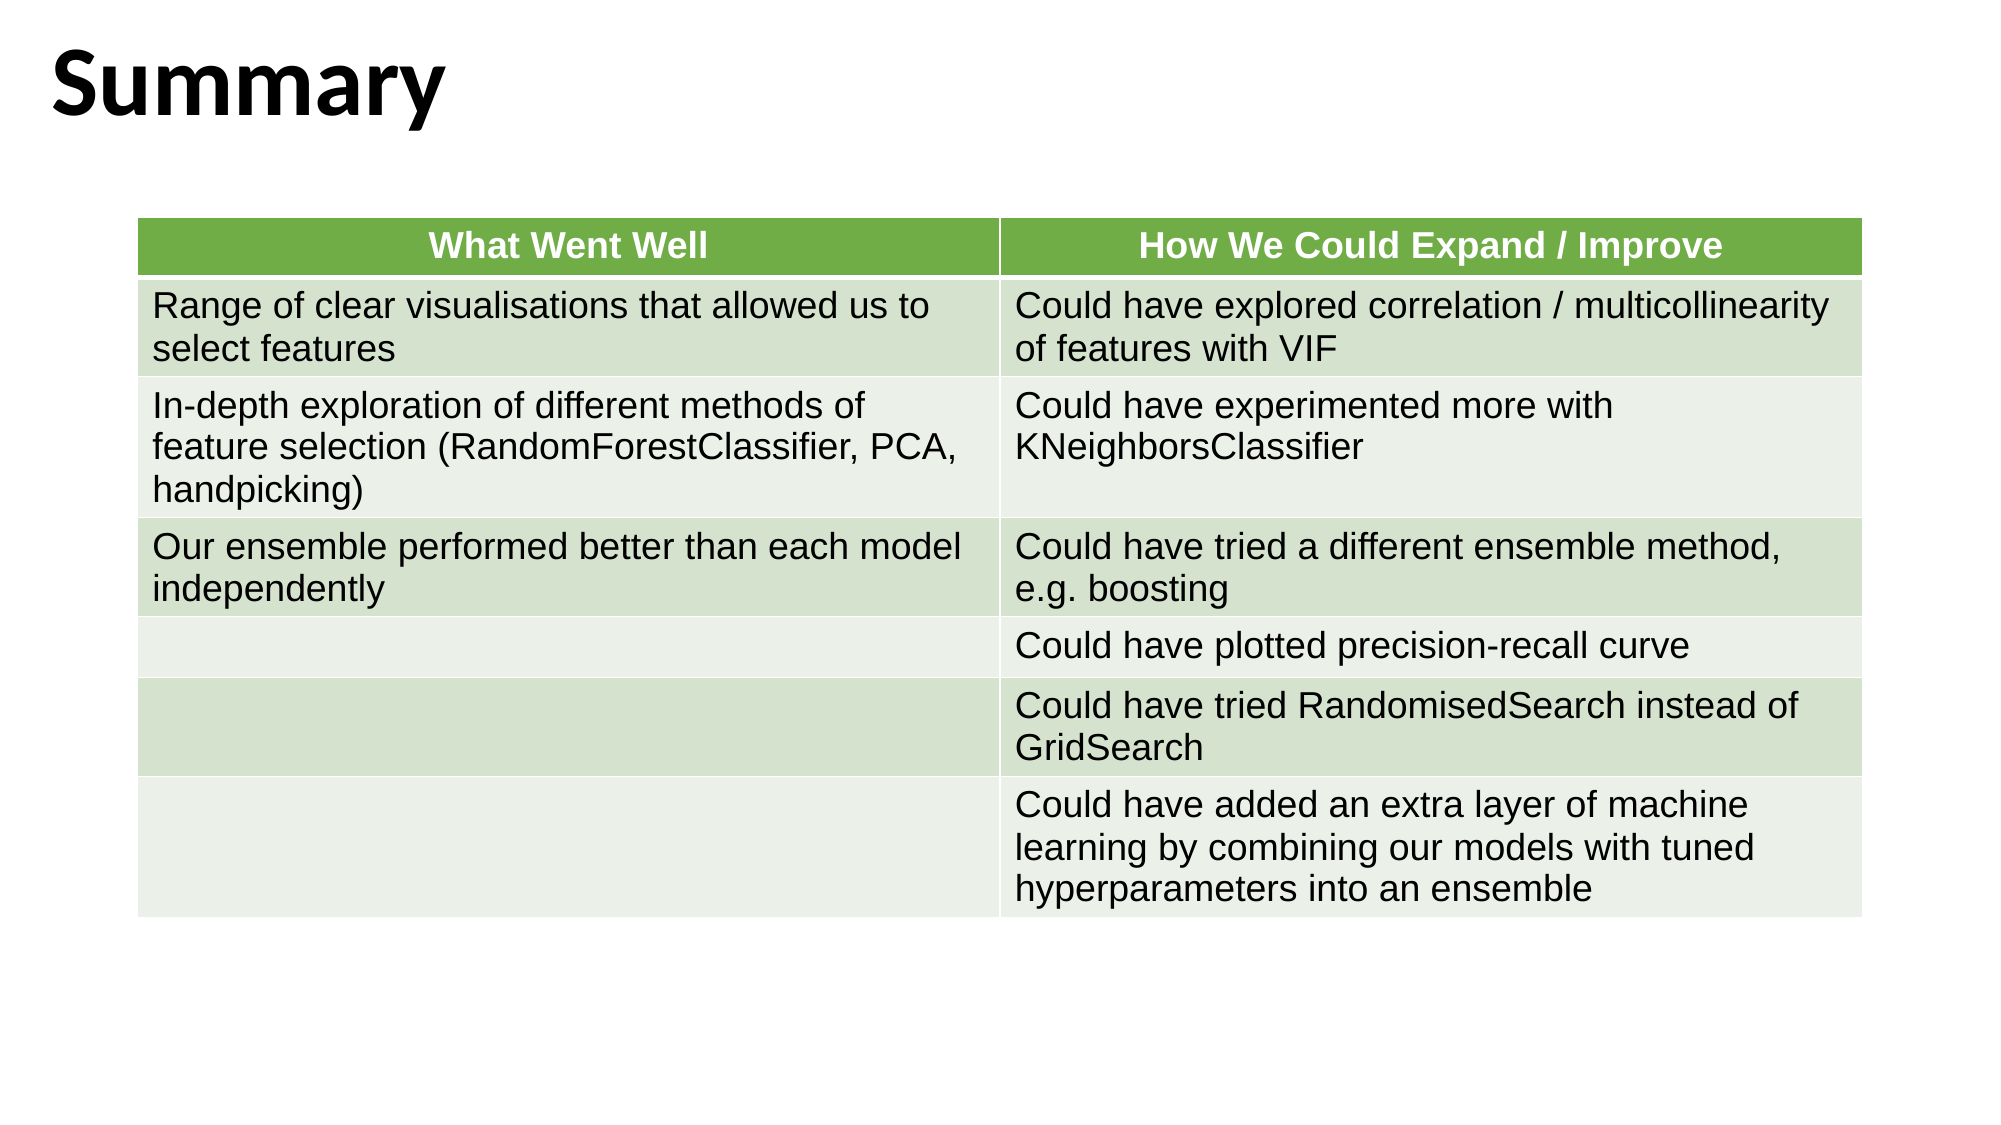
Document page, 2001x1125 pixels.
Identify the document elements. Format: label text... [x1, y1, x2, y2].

table_cell Range of clear visualisations that allowed us to select features [138, 280, 999, 376]
table_cell Could have added an extra layer of machine learning by combining our models with tuned hyperparameters into an ensemble [1001, 777, 1862, 917]
title Summary [36, 0, 1762, 192]
table_cell Our ensemble performed better than each model independently [138, 518, 999, 616]
table_cell Could have experimented more with KNeighborsClassifier [1001, 377, 1862, 517]
table_cell Could have plotted precision-recall curve [1001, 617, 1862, 677]
table_cell [138, 777, 999, 917]
table_cell Could have tried a different ensemble method, e.g. boosting [1001, 518, 1862, 616]
table_cell In-depth exploration of different methods of feature selection (RandomForestClassifier, PCA, handpicking) [138, 377, 999, 517]
table_header How We Could Expand / Improve [1001, 218, 1862, 275]
table_cell [138, 678, 999, 776]
table_cell [138, 617, 999, 677]
table_cell Could have tried RandomisedSearch instead of GridSearch [1001, 678, 1862, 776]
table_cell Could have explored correlation / multicollinearity of features with VIF [1001, 280, 1862, 376]
table_header What Went Well [138, 218, 999, 275]
